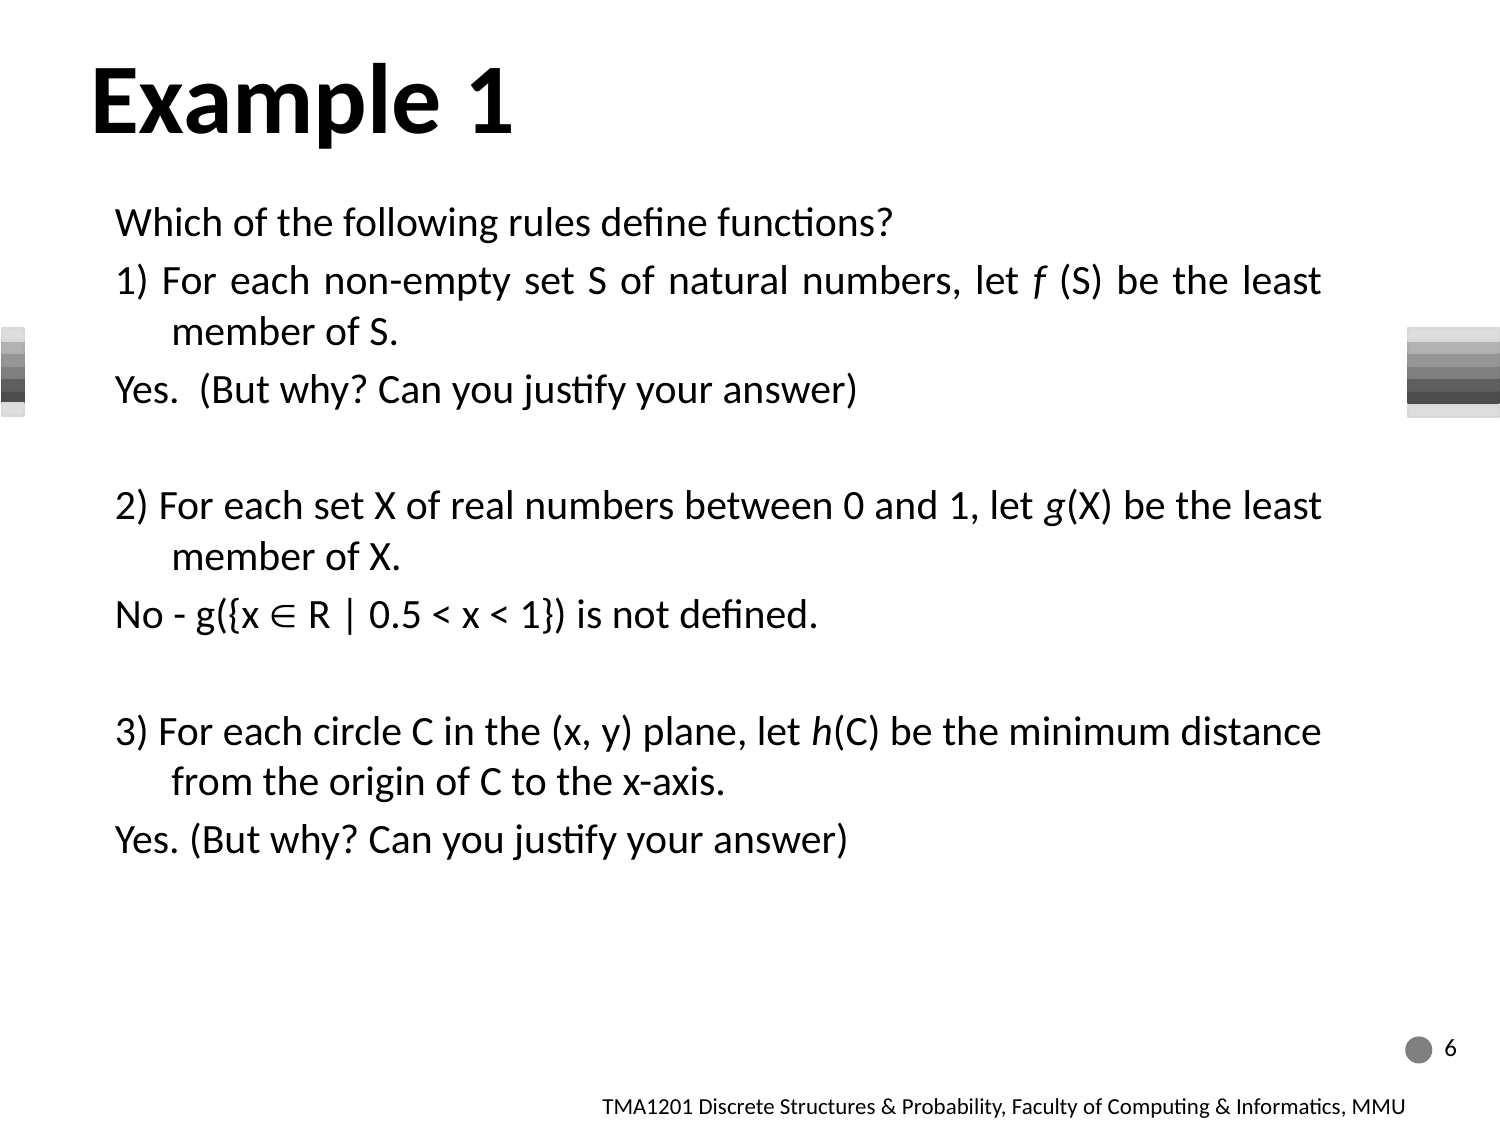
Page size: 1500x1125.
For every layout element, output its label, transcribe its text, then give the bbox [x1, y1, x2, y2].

footer TMA1201 Discrete Structures & Probability, Faculty of Computing & Informatics, MMU [587, 1084, 1500, 1125]
list Example 1 [75, 0, 1425, 188]
list Which of the following rules define functions? 1) For each non-empty set S of natural numbers, let f (S) be the least member of S. Yes. (But why? Can you justify your answer) 2) For each set X of real numbers between 0 and 1, let g(X) be the least member of X. No - g({x  R | 0.5 < x < 1}) is not defined. 3) For each circle C in the (x, y) plane, let h(C) be the minimum distance from the origin of C to the x-axis. Yes. (But why? Can you justify your answer) [99, 187, 1338, 1000]
slide_number 6 [1429, 1009, 1500, 1084]
